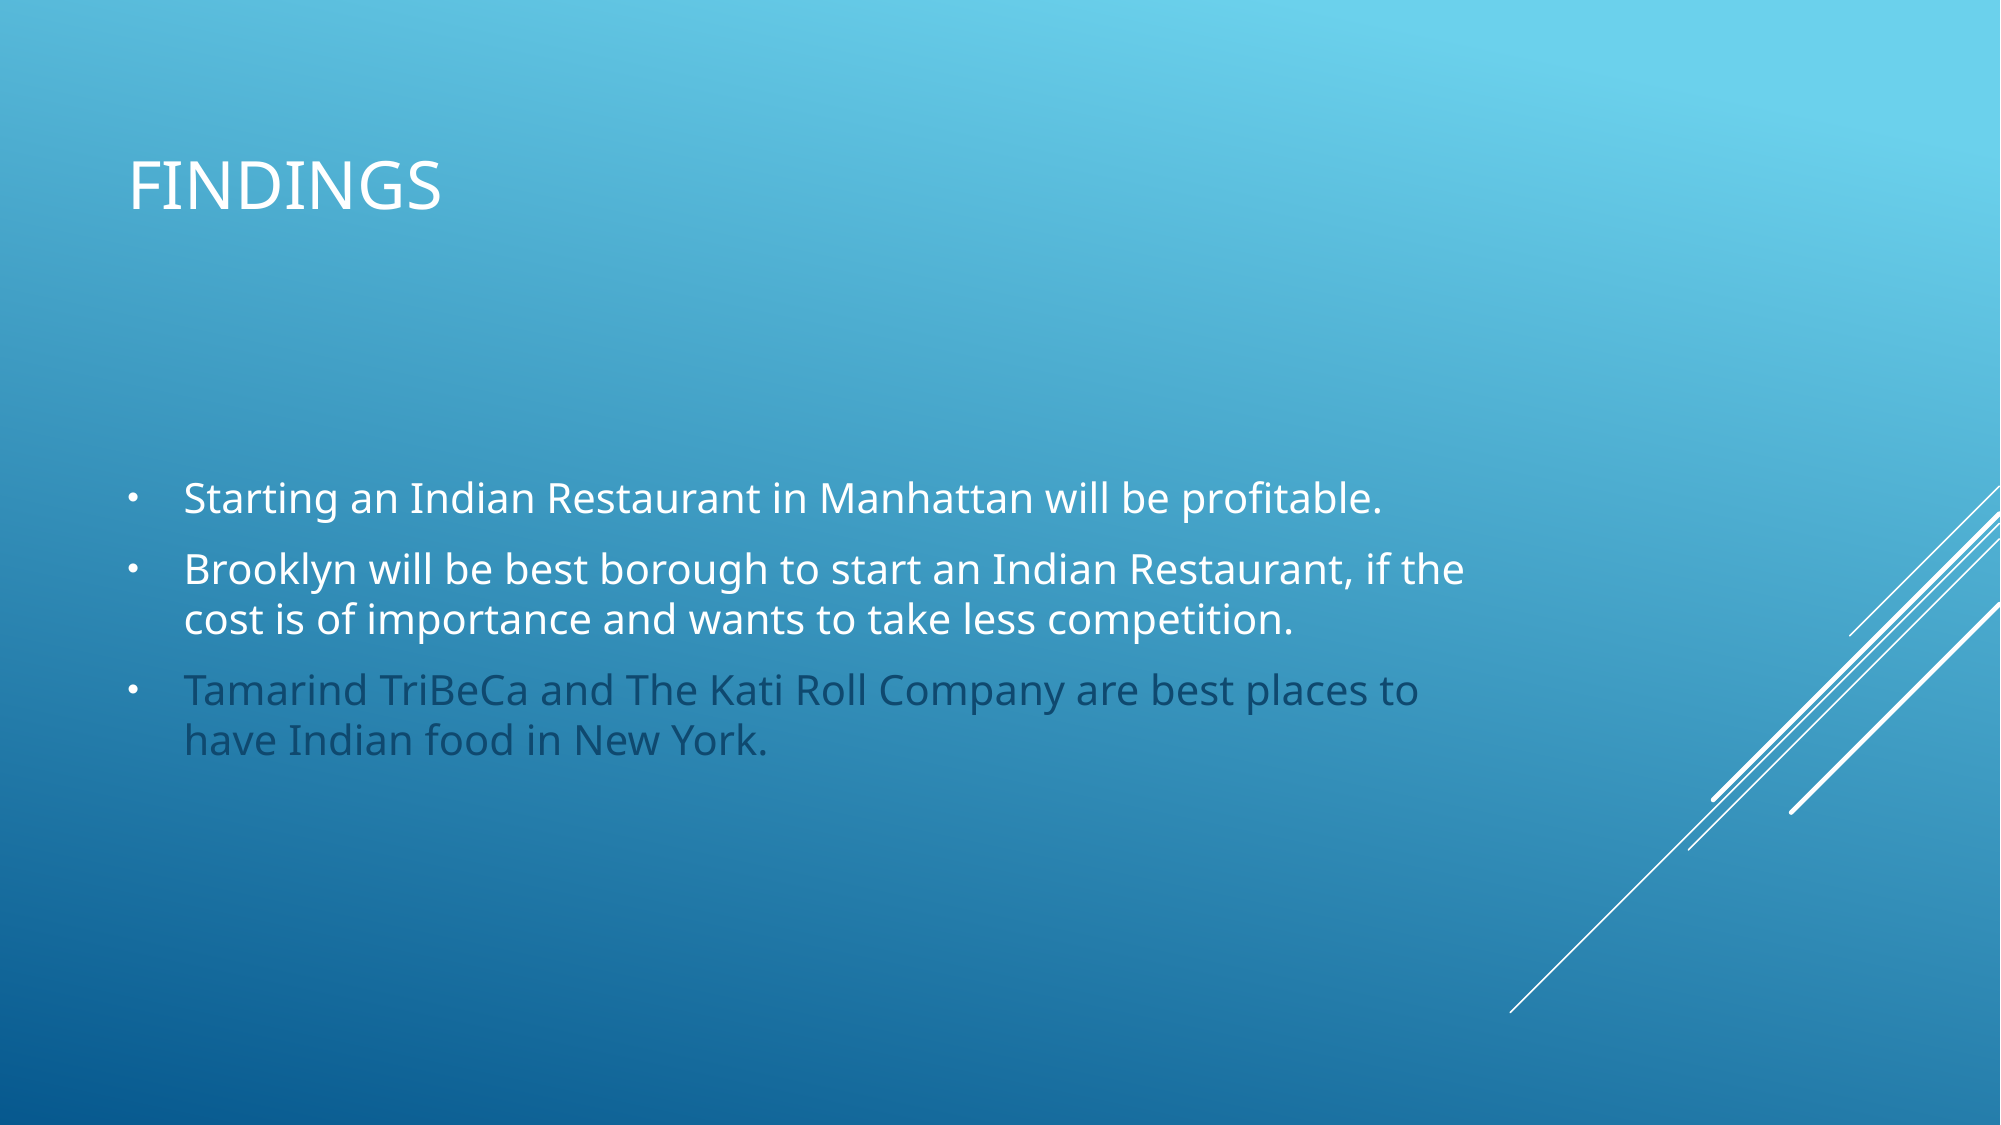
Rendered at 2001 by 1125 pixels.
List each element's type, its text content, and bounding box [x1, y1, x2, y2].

title FIndings [112, 112, 1763, 253]
list Starting an Indian Restaurant in Manhattan will be profitable. Brooklyn will be best borough to start an Indian Restaurant, if the cost is of importance and wants to take less competition. Tamarind TriBeCa and The Kati Roll Company are best places to have Indian food in New York. [112, 252, 1513, 984]
